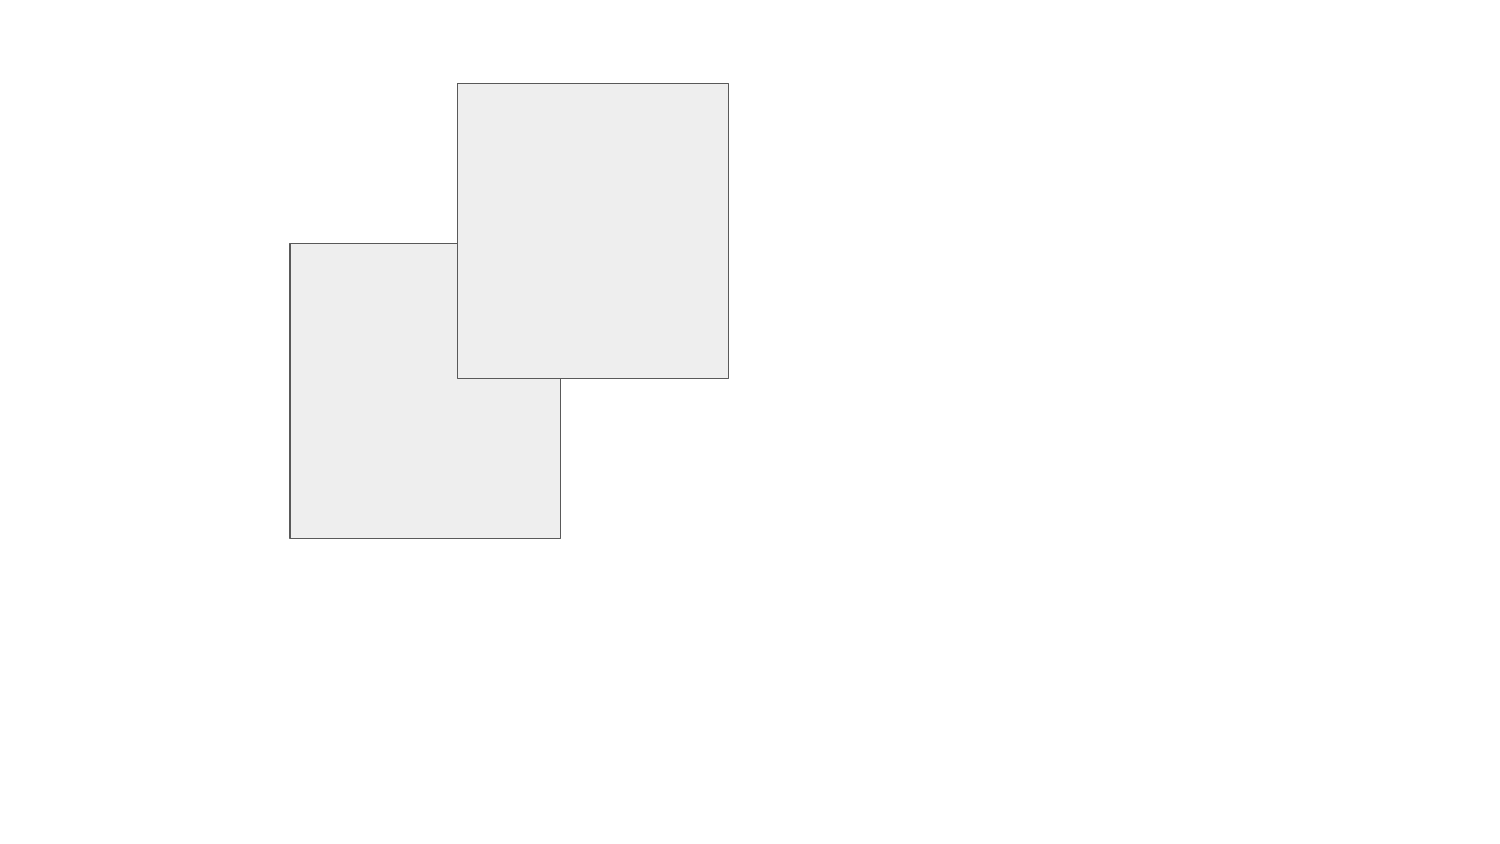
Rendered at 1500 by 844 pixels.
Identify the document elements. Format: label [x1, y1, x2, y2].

text_box [289, 83, 729, 539]
